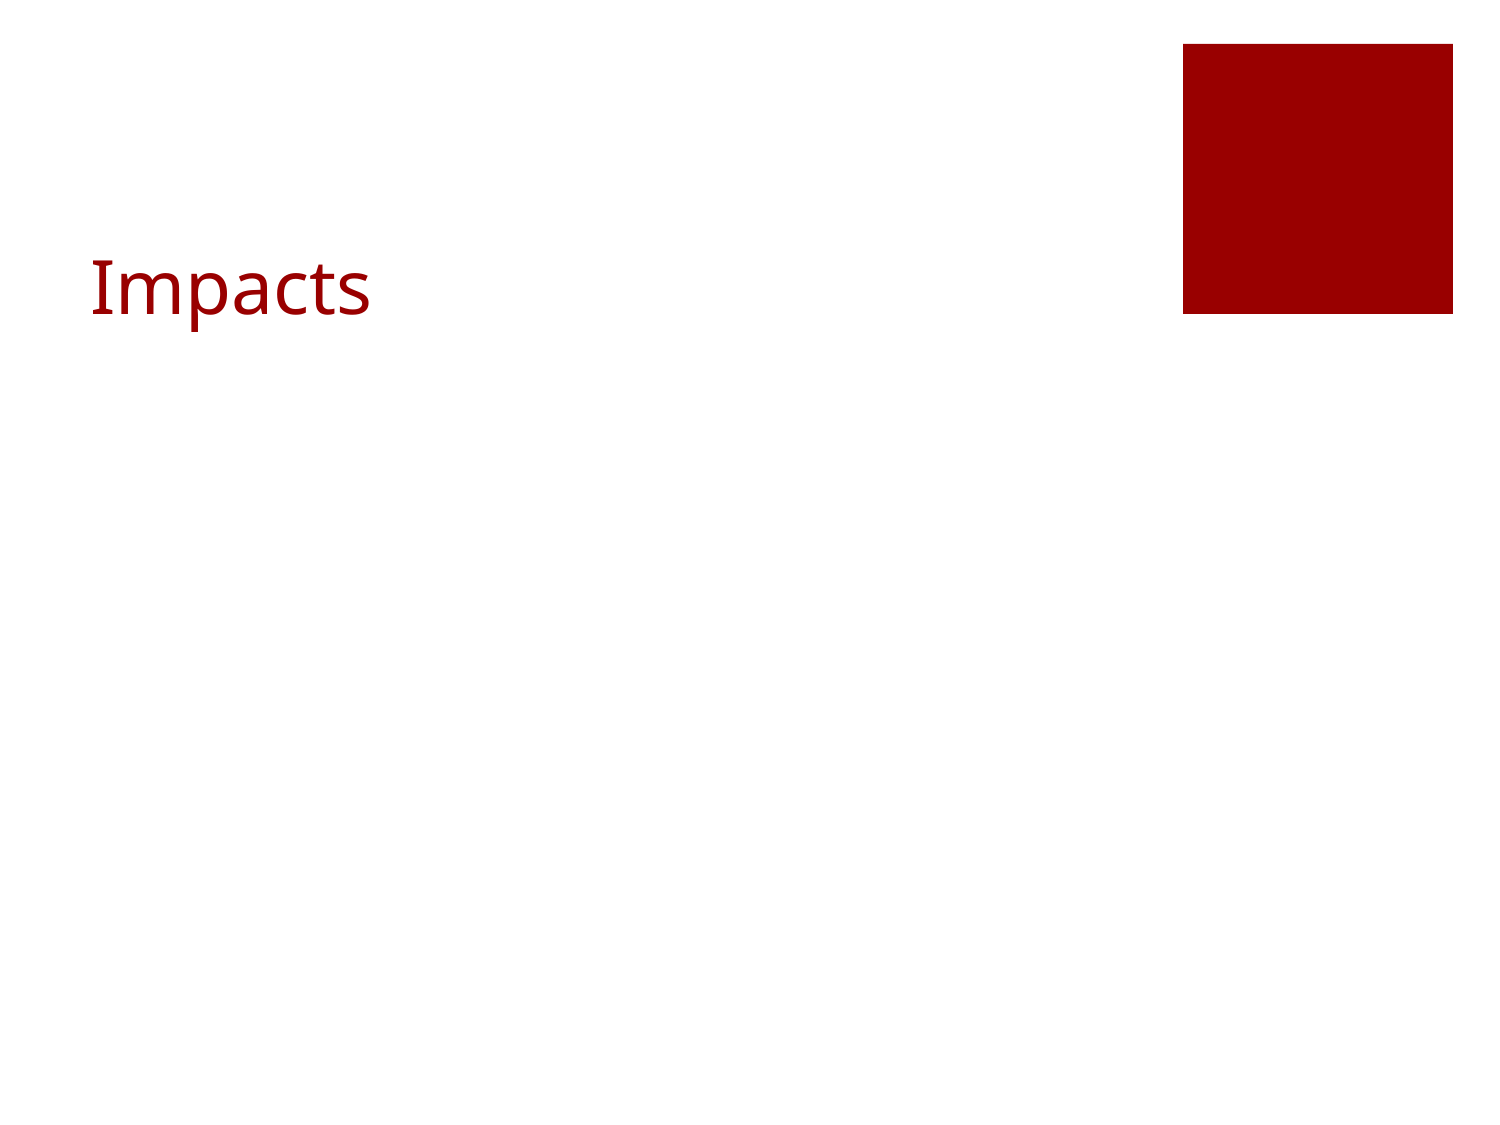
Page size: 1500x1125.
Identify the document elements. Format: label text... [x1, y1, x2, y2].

title Impacts [75, 149, 1143, 338]
